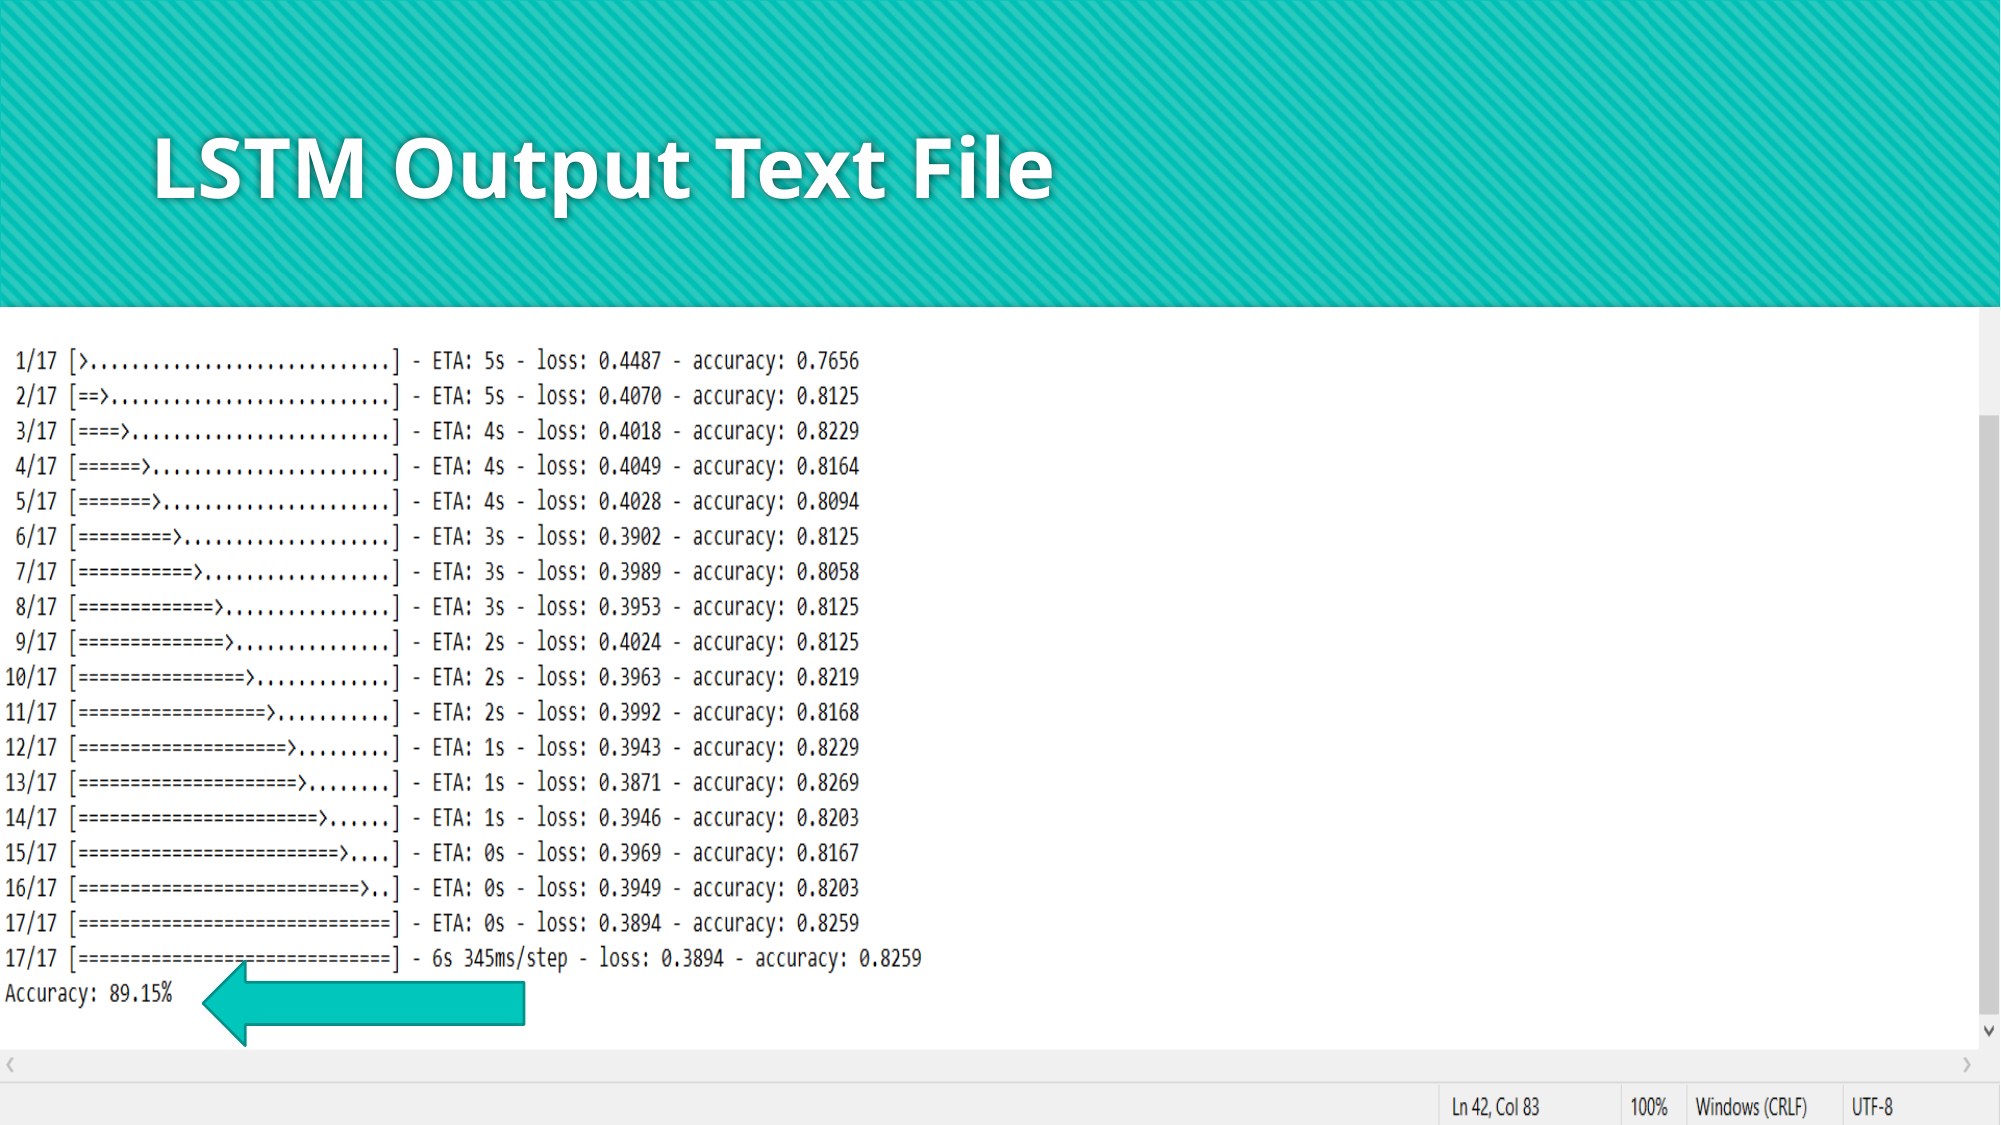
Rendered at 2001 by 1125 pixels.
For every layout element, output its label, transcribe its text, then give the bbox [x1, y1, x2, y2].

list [0, 307, 2000, 1125]
title LSTM Output Text File [135, 163, 1870, 300]
